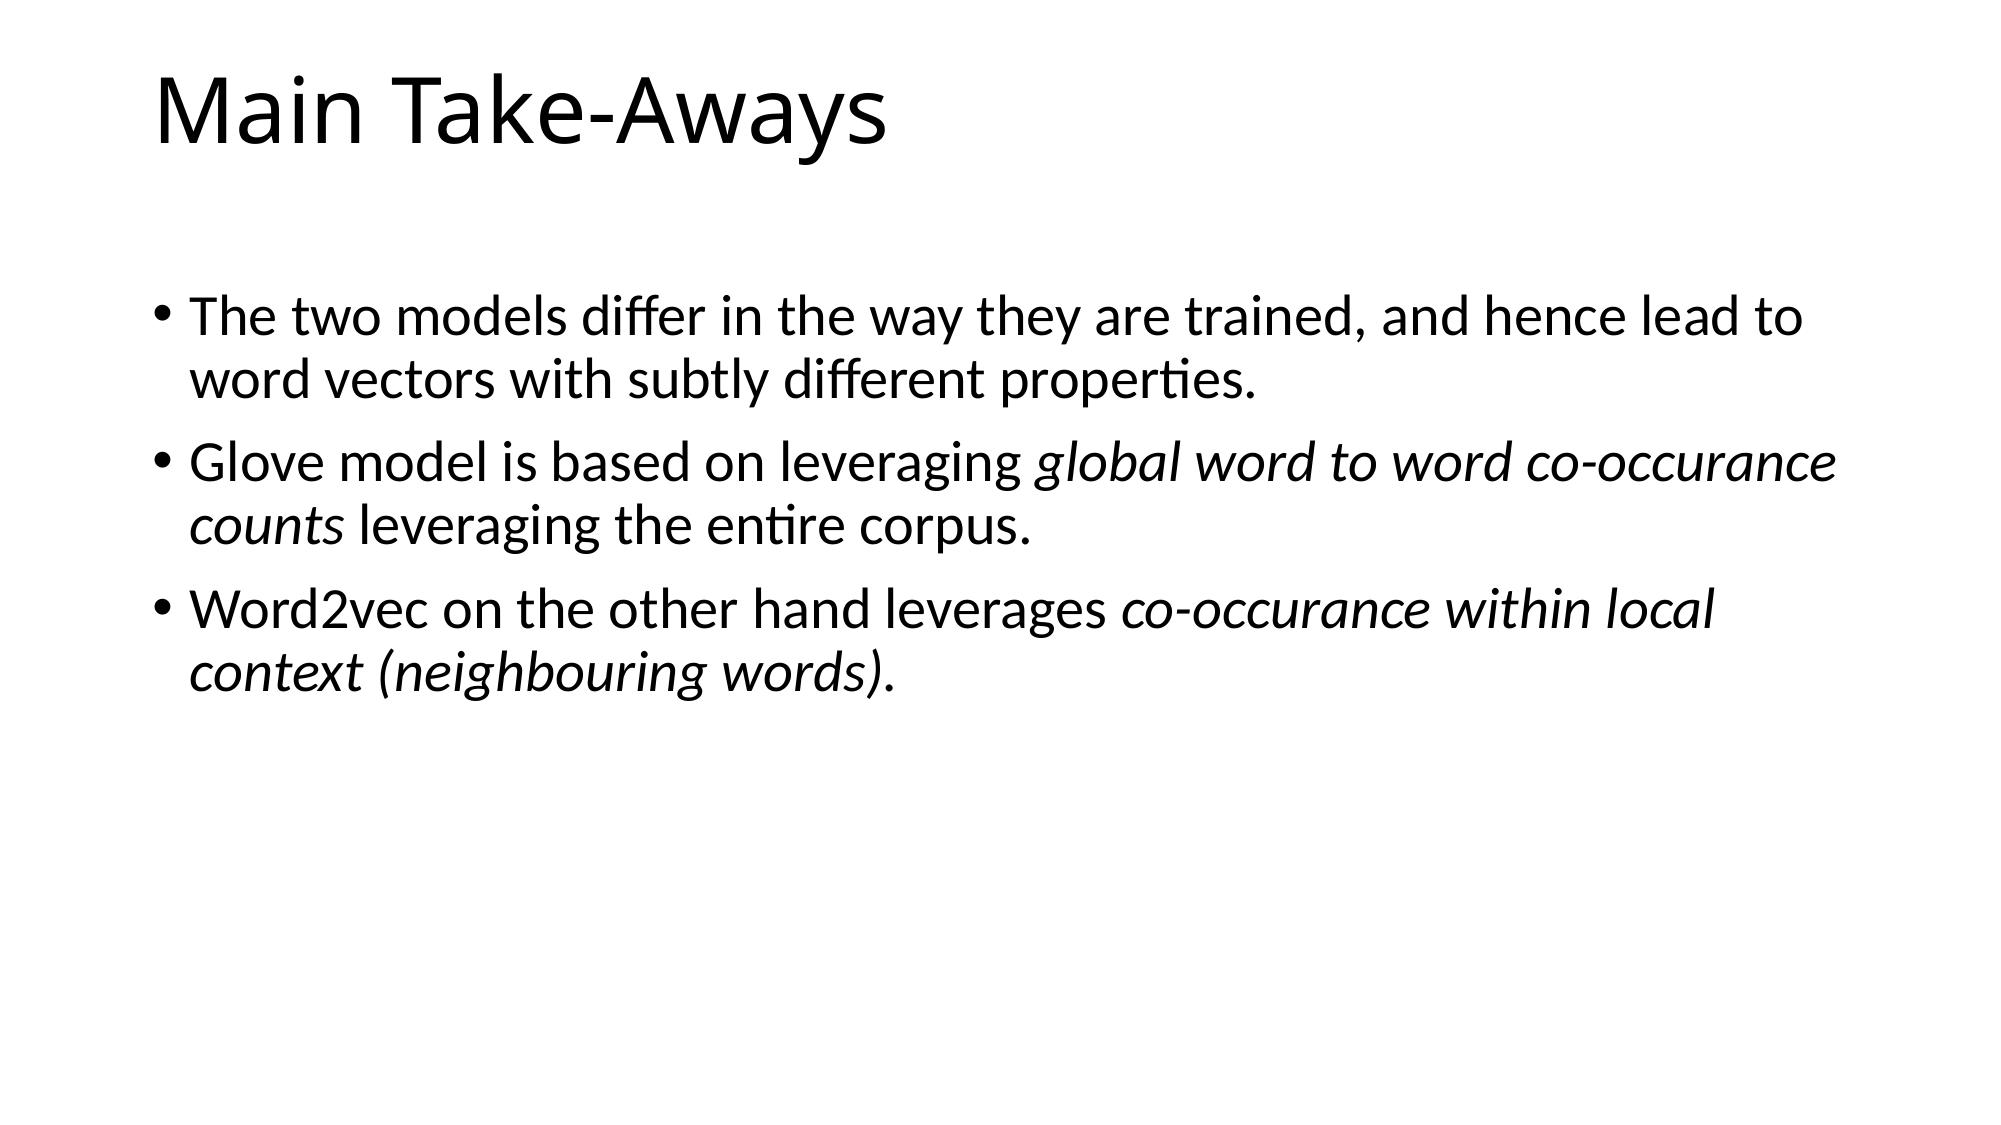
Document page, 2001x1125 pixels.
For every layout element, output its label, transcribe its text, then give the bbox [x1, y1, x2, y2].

list The two models differ in the way they are trained, and hence lead to word vectors with subtly different properties. Glove model is based on leveraging global word to word co-occurance counts leveraging the entire corpus. Word2vec on the other hand leverages co-occurance within local context (neighbouring words). [137, 277, 1863, 1014]
title Main Take-Aways [137, 59, 1863, 277]
